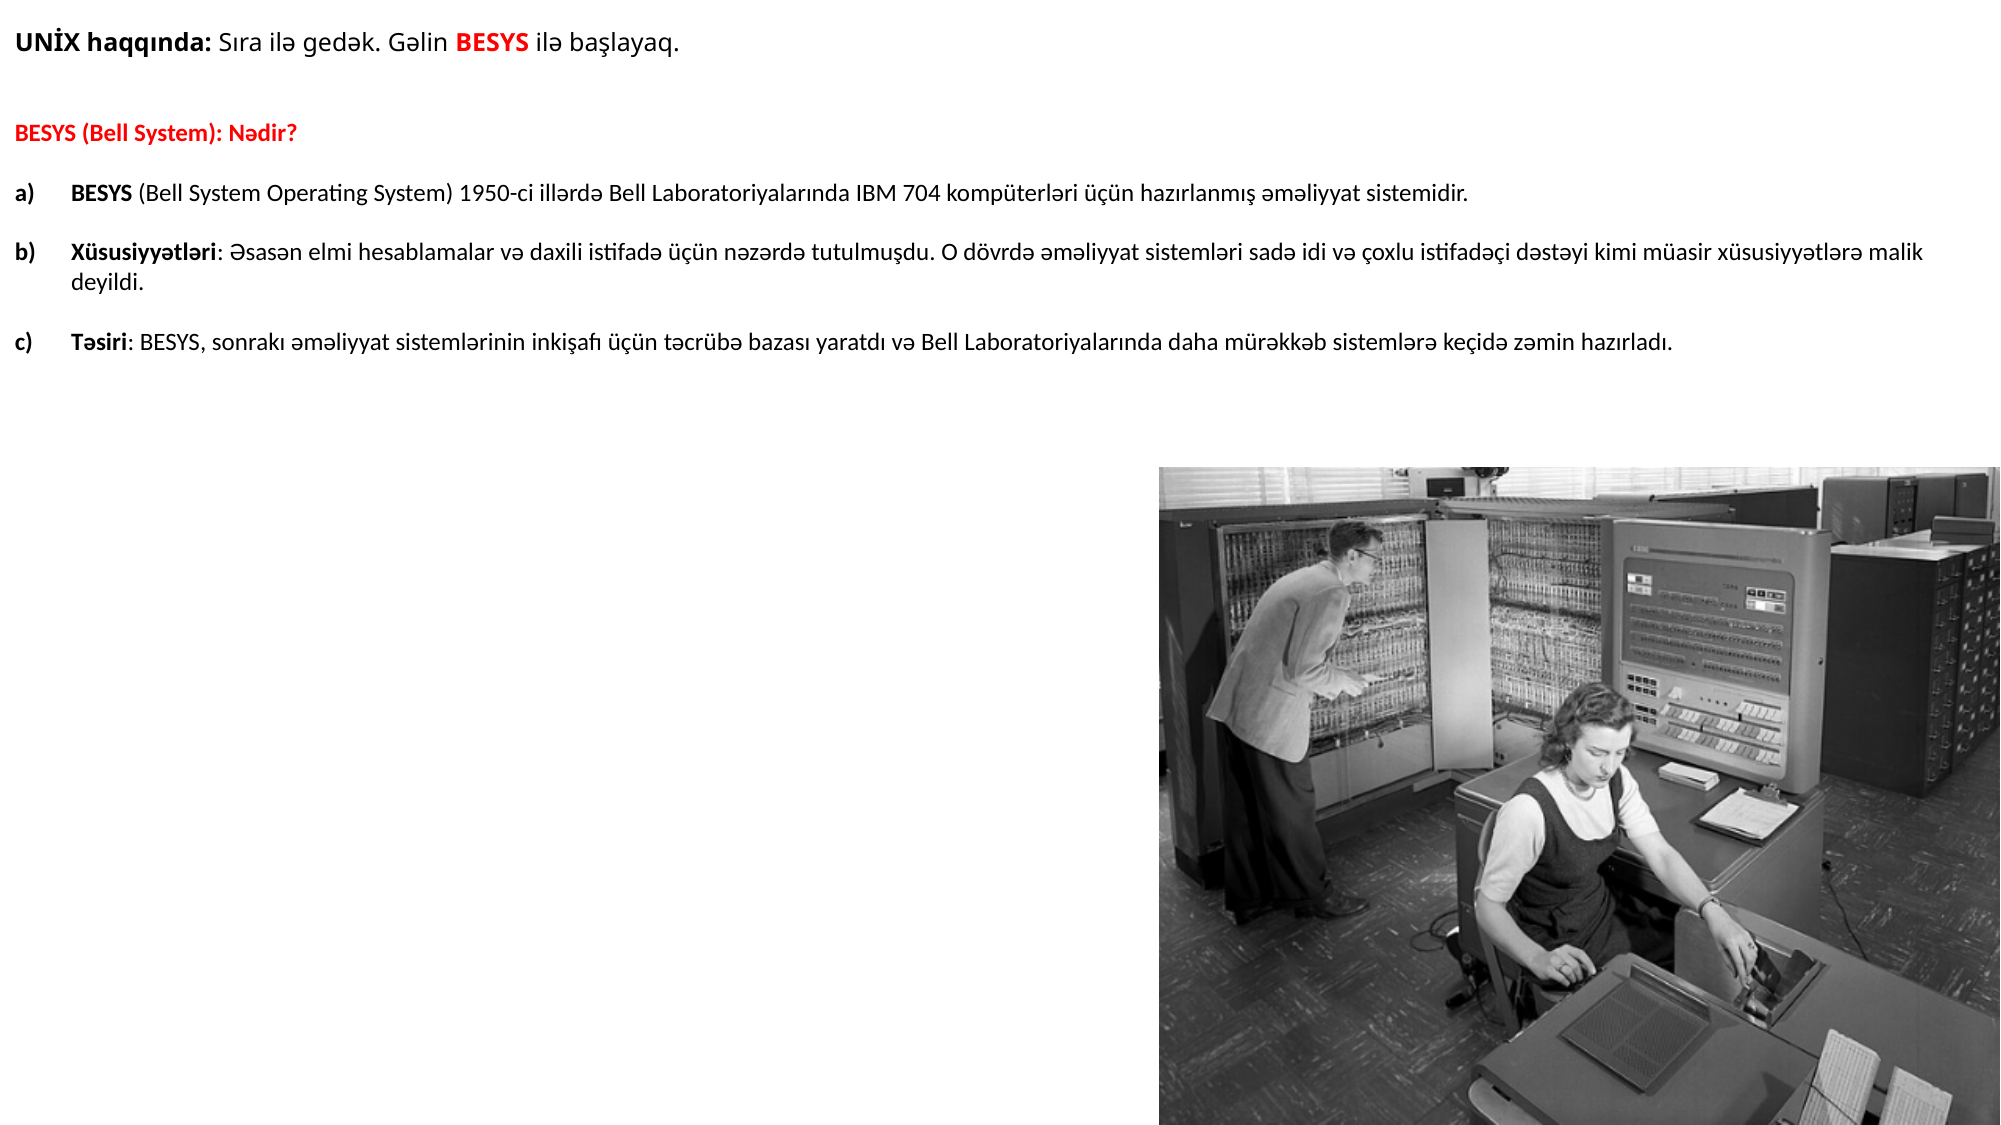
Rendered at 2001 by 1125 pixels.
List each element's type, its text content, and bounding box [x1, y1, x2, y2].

picture [1159, 467, 2000, 1125]
text_box UNİX haqqında: Sıra ilə gedək. Gəlin BESYS ilə başlayaq. BESYS (Bell System): Nədir? BESYS (Bell System Operating System) 1950-ci illərdə Bell Laboratoriyalarında IBM 704 kompüterləri üçün hazırlanmış əməliyyat sistemidir. Xüsusiyyətləri: Əsasən elmi hesablamalar və daxili istifadə üçün nəzərdə tutulmuşdu. O dövrdə əməliyyat sistemləri sadə idi və çoxlu istifadəçi dəstəyi kimi müasir xüsusiyyətlərə malik deyildi. Təsiri: BESYS, sonrakı əməliyyat sistemlərinin inkişafı üçün təcrübə bazası yaratdı və Bell Laboratoriyalarında daha mürəkkəb sistemlərə keçidə zəmin hazırladı. [0, 18, 2000, 453]
